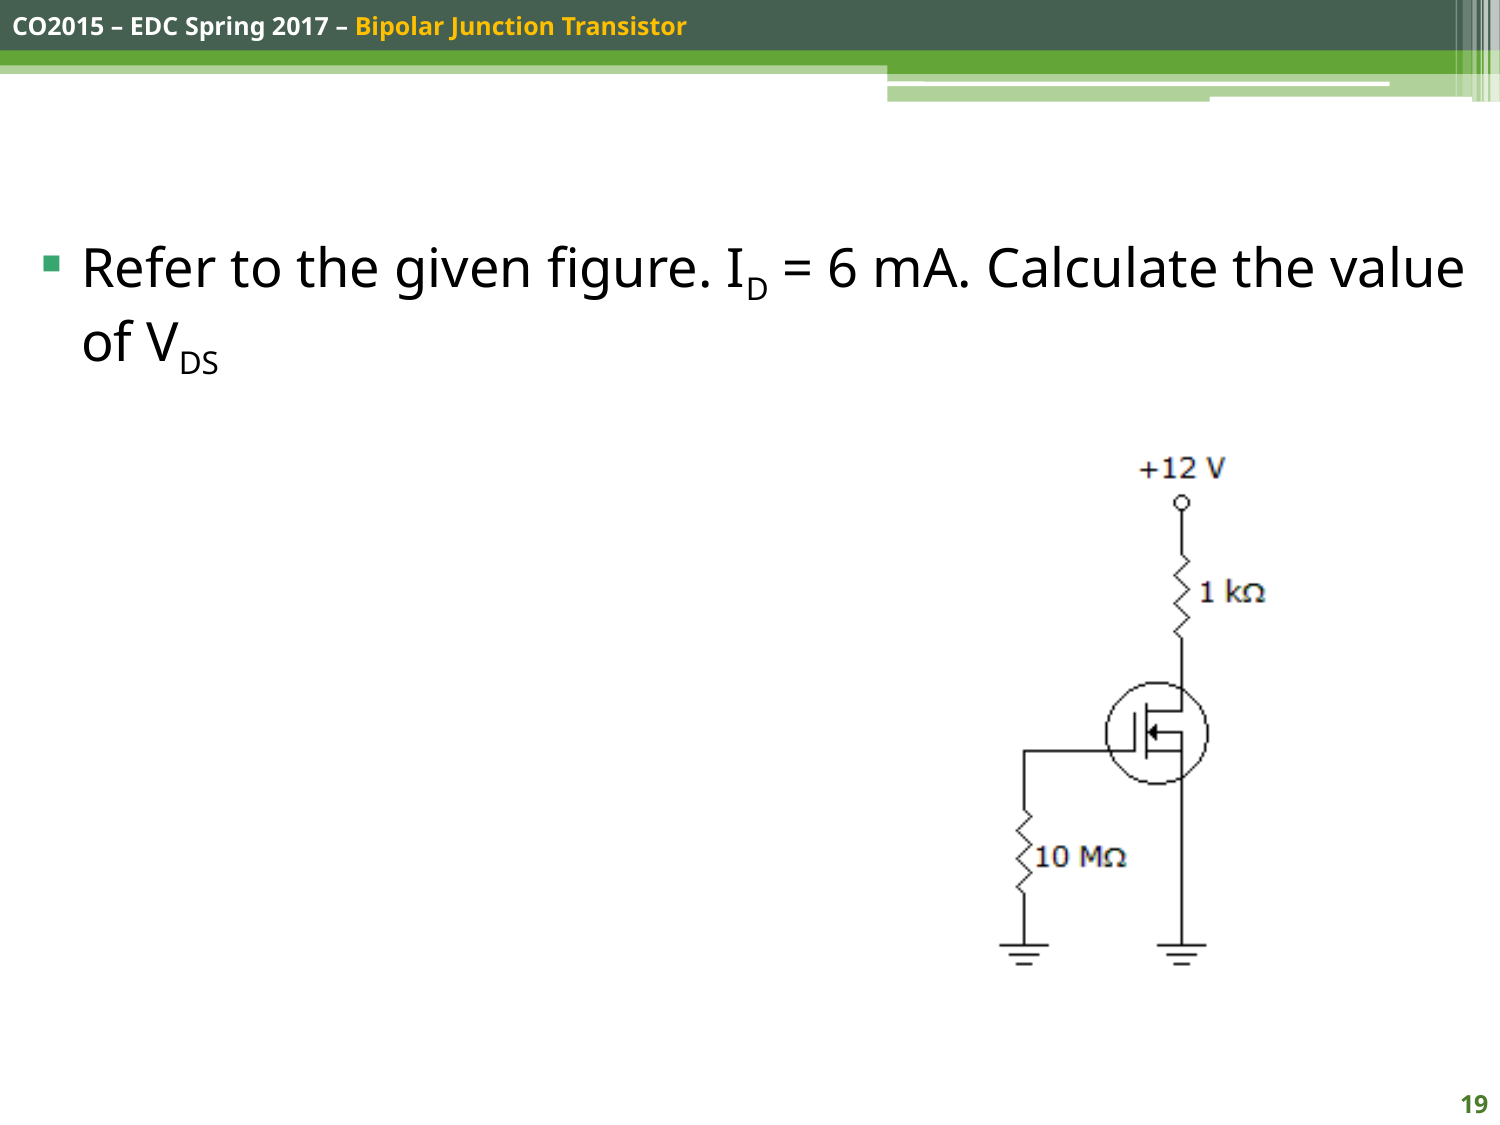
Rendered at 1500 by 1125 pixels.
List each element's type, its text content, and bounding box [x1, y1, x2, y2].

picture [986, 432, 1280, 1001]
list Refer to the given figure. ID = 6 mA. Calculate the value of VDS [6, 225, 1485, 1079]
